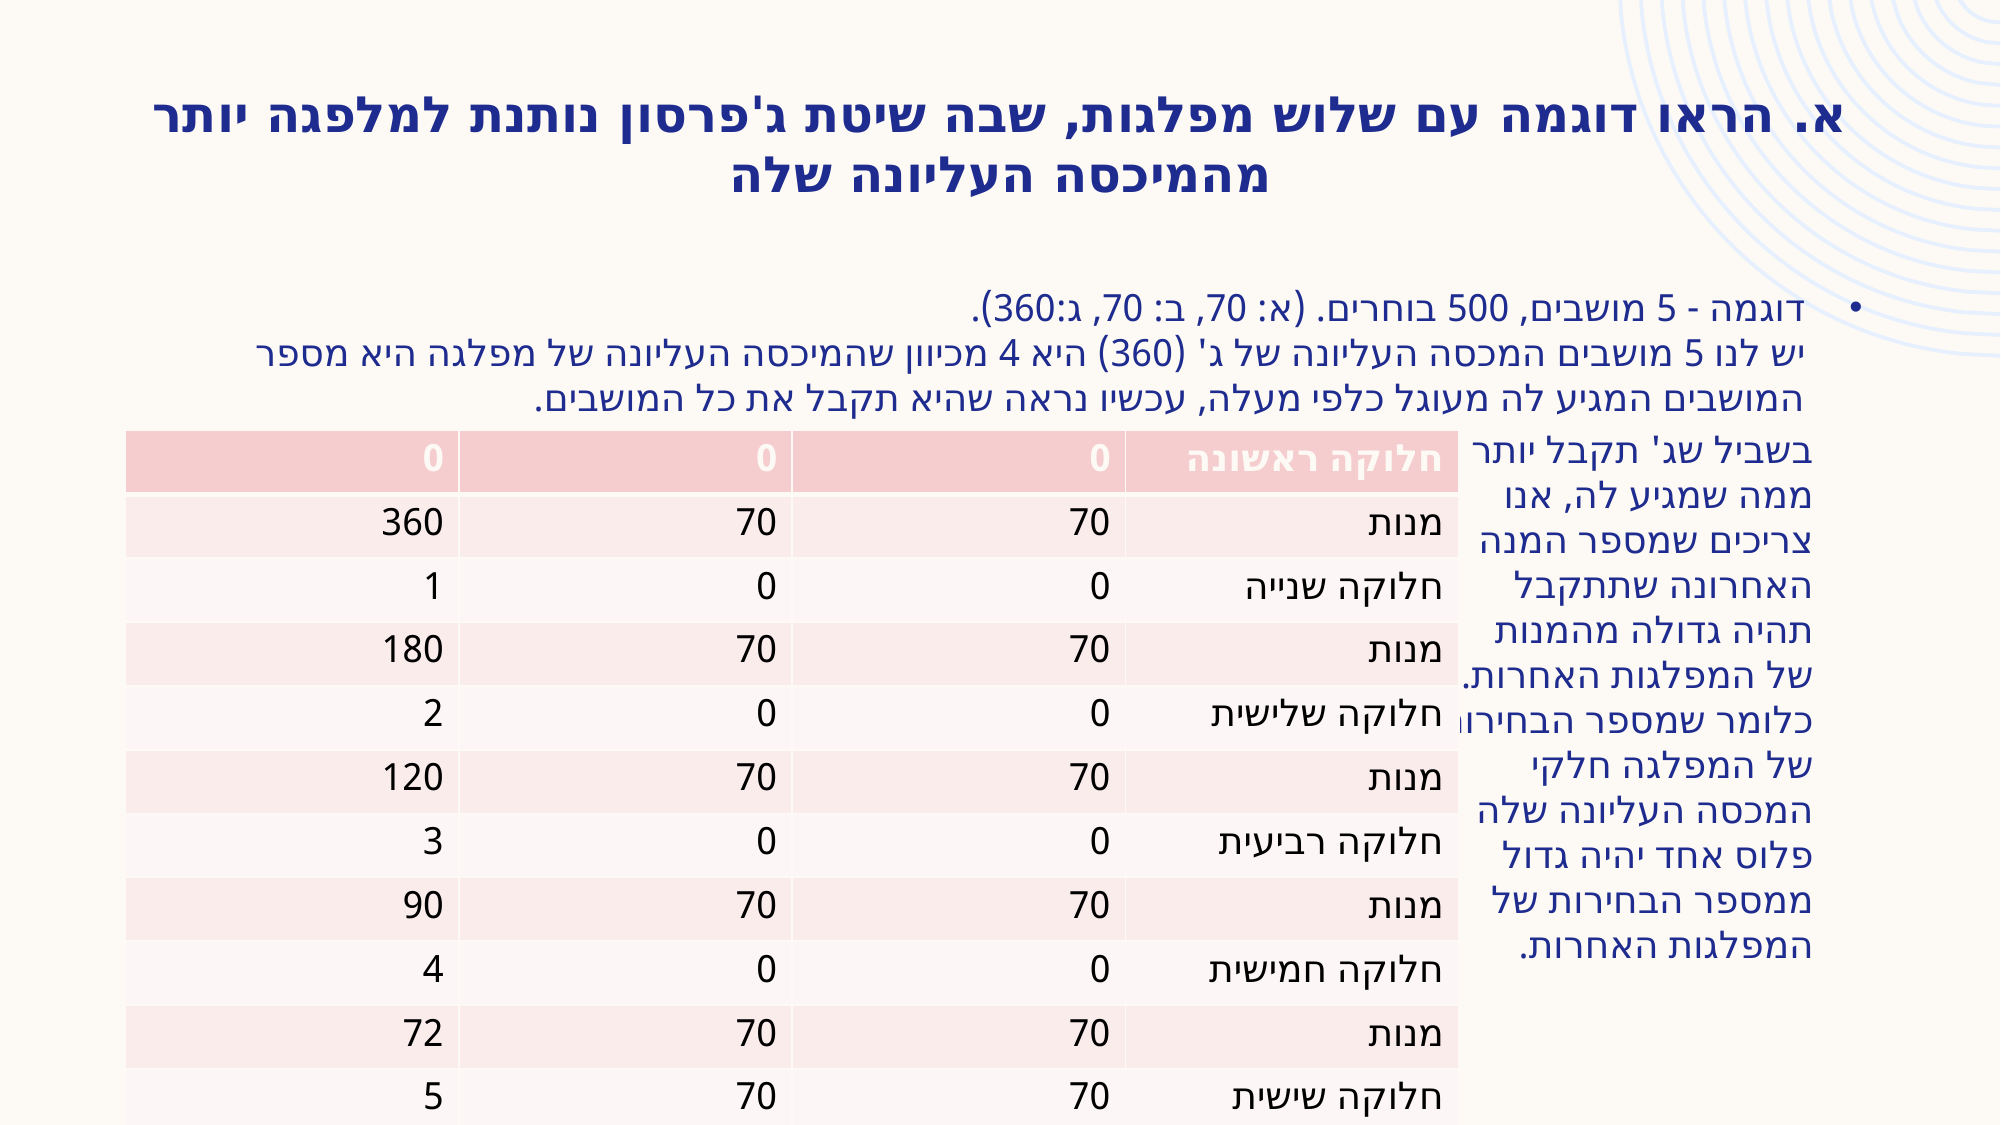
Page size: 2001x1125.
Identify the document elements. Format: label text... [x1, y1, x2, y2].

table_cell 70 [460, 878, 791, 940]
table_cell 70 [460, 1006, 791, 1068]
table_cell 70 [793, 751, 1125, 813]
table_cell 0 [460, 942, 791, 1004]
table_cell 360 [126, 497, 458, 557]
table_cell 3 [126, 814, 458, 876]
table_cell מנות [1126, 878, 1458, 940]
table_cell 0 [460, 559, 791, 621]
table_cell 0 [793, 559, 1125, 621]
table_cell 0 [460, 687, 791, 749]
table_cell חלוקה שלישית [1126, 687, 1458, 749]
table_cell 70 [460, 1070, 791, 1125]
table_cell 90 [126, 878, 458, 940]
table_cell 0 [793, 687, 1125, 749]
table_cell 70 [460, 623, 791, 685]
table_cell 0 [460, 814, 791, 876]
table_cell 70 [793, 623, 1125, 685]
table_cell 70 [793, 1006, 1125, 1068]
table_cell מנות [1126, 497, 1458, 557]
table_cell 120 [126, 751, 458, 813]
table_cell 70 [460, 497, 791, 557]
table_cell 4 [126, 942, 458, 1004]
table_cell 70 [793, 878, 1125, 940]
table_cell 0 [793, 814, 1125, 876]
table_cell מנות [1126, 623, 1458, 685]
table_cell מנות [1126, 1006, 1458, 1068]
table_cell 72 [126, 1006, 458, 1068]
table_header חלוקה ראשונה [1126, 431, 1458, 492]
table_cell 70 [793, 497, 1125, 557]
table_cell חלוקה שישית [1126, 1070, 1458, 1125]
table_header 0 [126, 431, 458, 492]
table_cell חלוקה רביעית [1126, 814, 1458, 876]
table_cell 1 [126, 559, 458, 621]
table_header 0 [460, 431, 791, 492]
title א. הראו דוגמה עם שלוש מפלגות, שבה שיטת ג'פרסון נותנת למלפגה יותר מהמיכסה העליונה שלה [125, 75, 1877, 201]
table_cell 70 [793, 1070, 1125, 1125]
table_cell 2 [126, 687, 458, 749]
table_cell חלוקה חמישית [1126, 942, 1458, 1004]
table_cell מנות [1126, 751, 1458, 813]
table_cell 0 [793, 942, 1125, 1004]
table_header 0 [793, 431, 1125, 492]
table_cell חלוקה שנייה [1126, 559, 1458, 621]
table_cell 5 [126, 1070, 458, 1125]
table_cell 70 [460, 751, 791, 813]
table_cell 180 [126, 623, 458, 685]
list דוגמה - 5 מושבים, 500 בוחרים. (א: 70, ב: 70, ג:360). יש לנו 5 מושבים המכסה העליונה של ג' (360) היא 4 מכיוון שהמיכסה העליונה של מפלגה היא מספר המושבים המגיע לה מעוגל כלפי מעלה, עכשיו נראה שהיא תקבל את כל המושבים. בשביל שג' תקבל יותר ממה שמגיע לה, אנו צריכים שמספר המנה האחרונה שתתקבל תהיה גדולה מהמנות של המפלגות האחרות. כלומר שמספר הבחירות של המפלגה חלקי המכסה העליונה שלה פלוס אחד יהיה גדול ממספר הבחירות של המפלגות האחרות. [125, 276, 1878, 1100]
